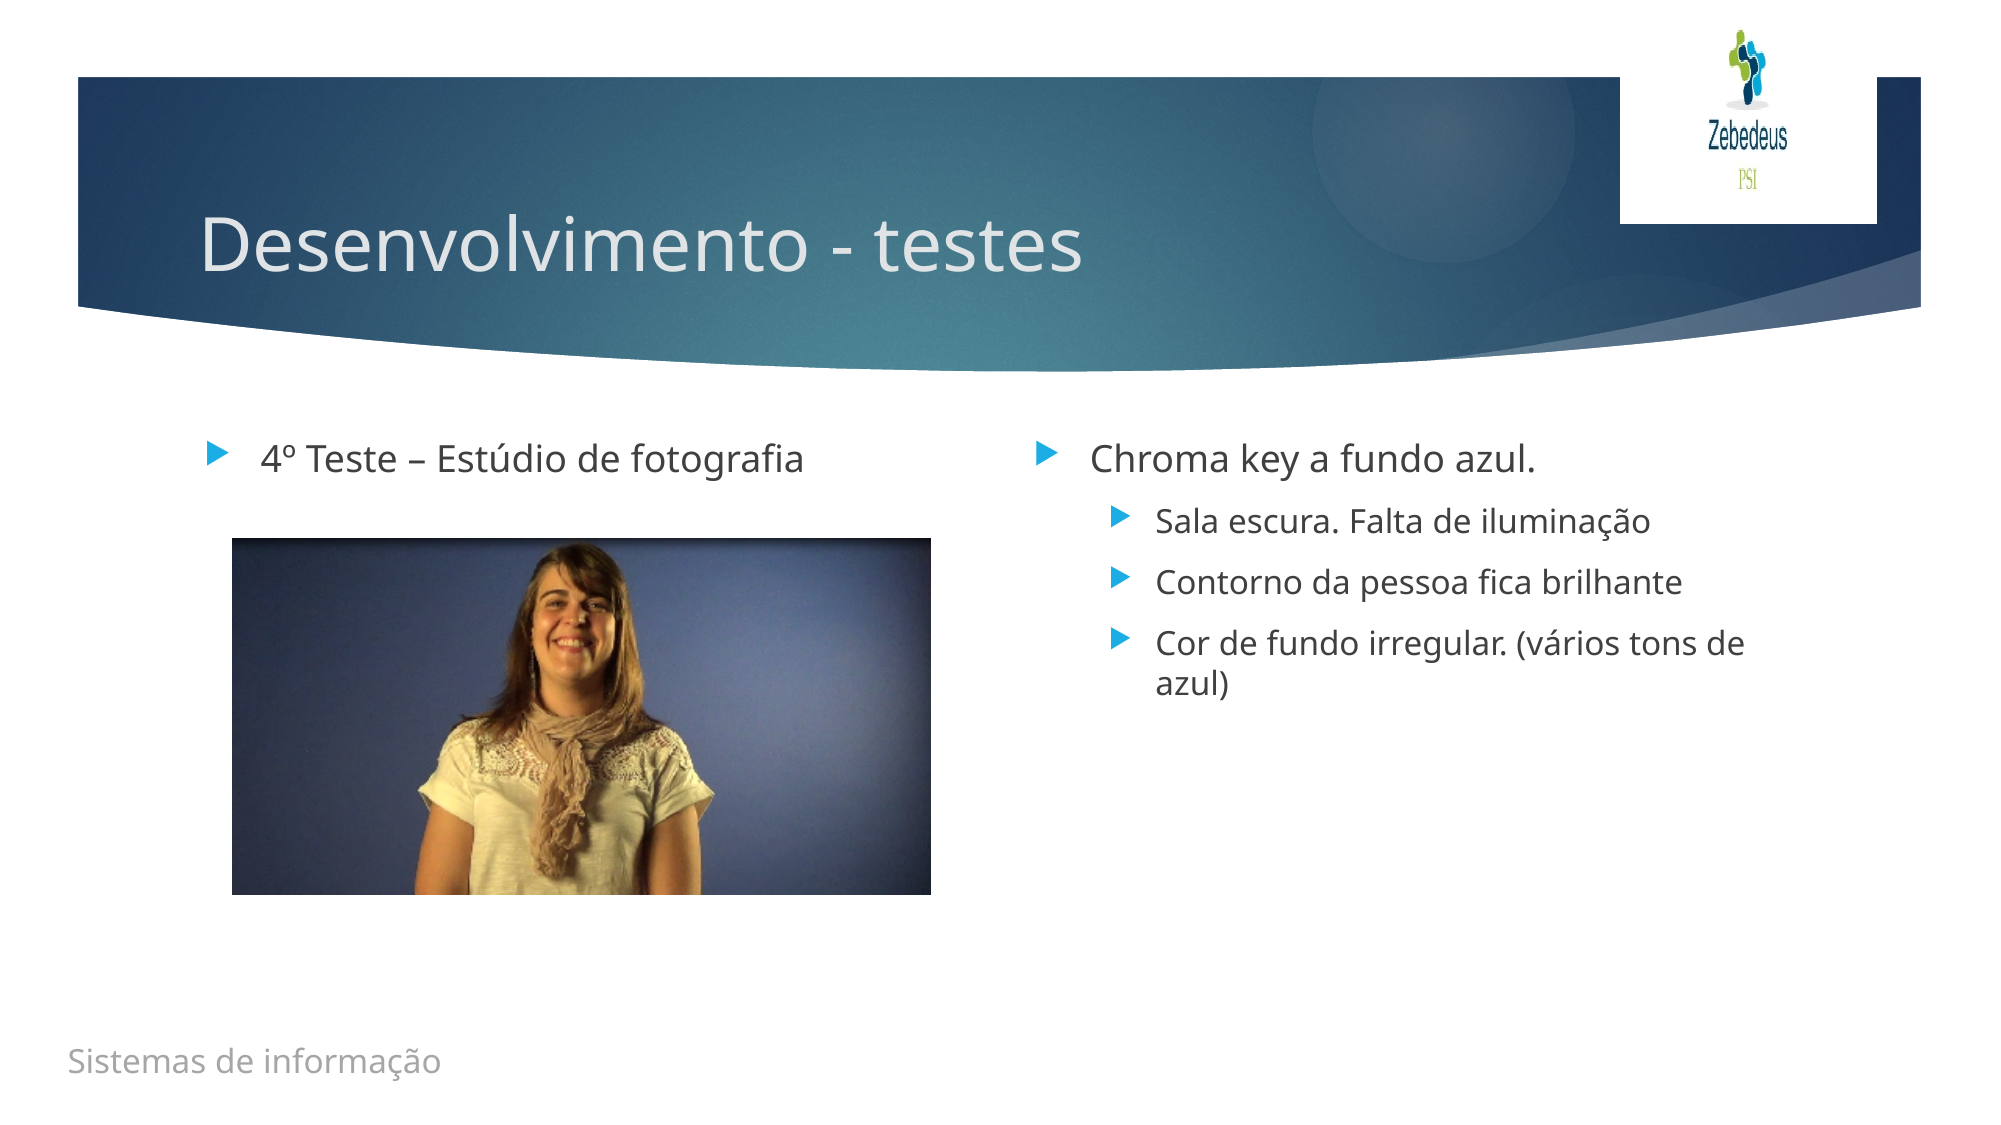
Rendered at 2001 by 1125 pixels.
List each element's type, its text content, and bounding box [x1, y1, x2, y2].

text_box Sistemas de informação [52, 1032, 672, 1087]
picture [232, 538, 932, 895]
title Desenvolvimento - testes [183, 182, 1621, 299]
list Chroma key a fundo azul. Sala escura. Falta de iluminação Contorno da pessoa fica brilhante Cor de fundo irregular. (vários tons de azul) [1018, 427, 1810, 988]
list 4º Teste – Estúdio de fotografia [189, 427, 981, 988]
picture [1620, 0, 1877, 225]
